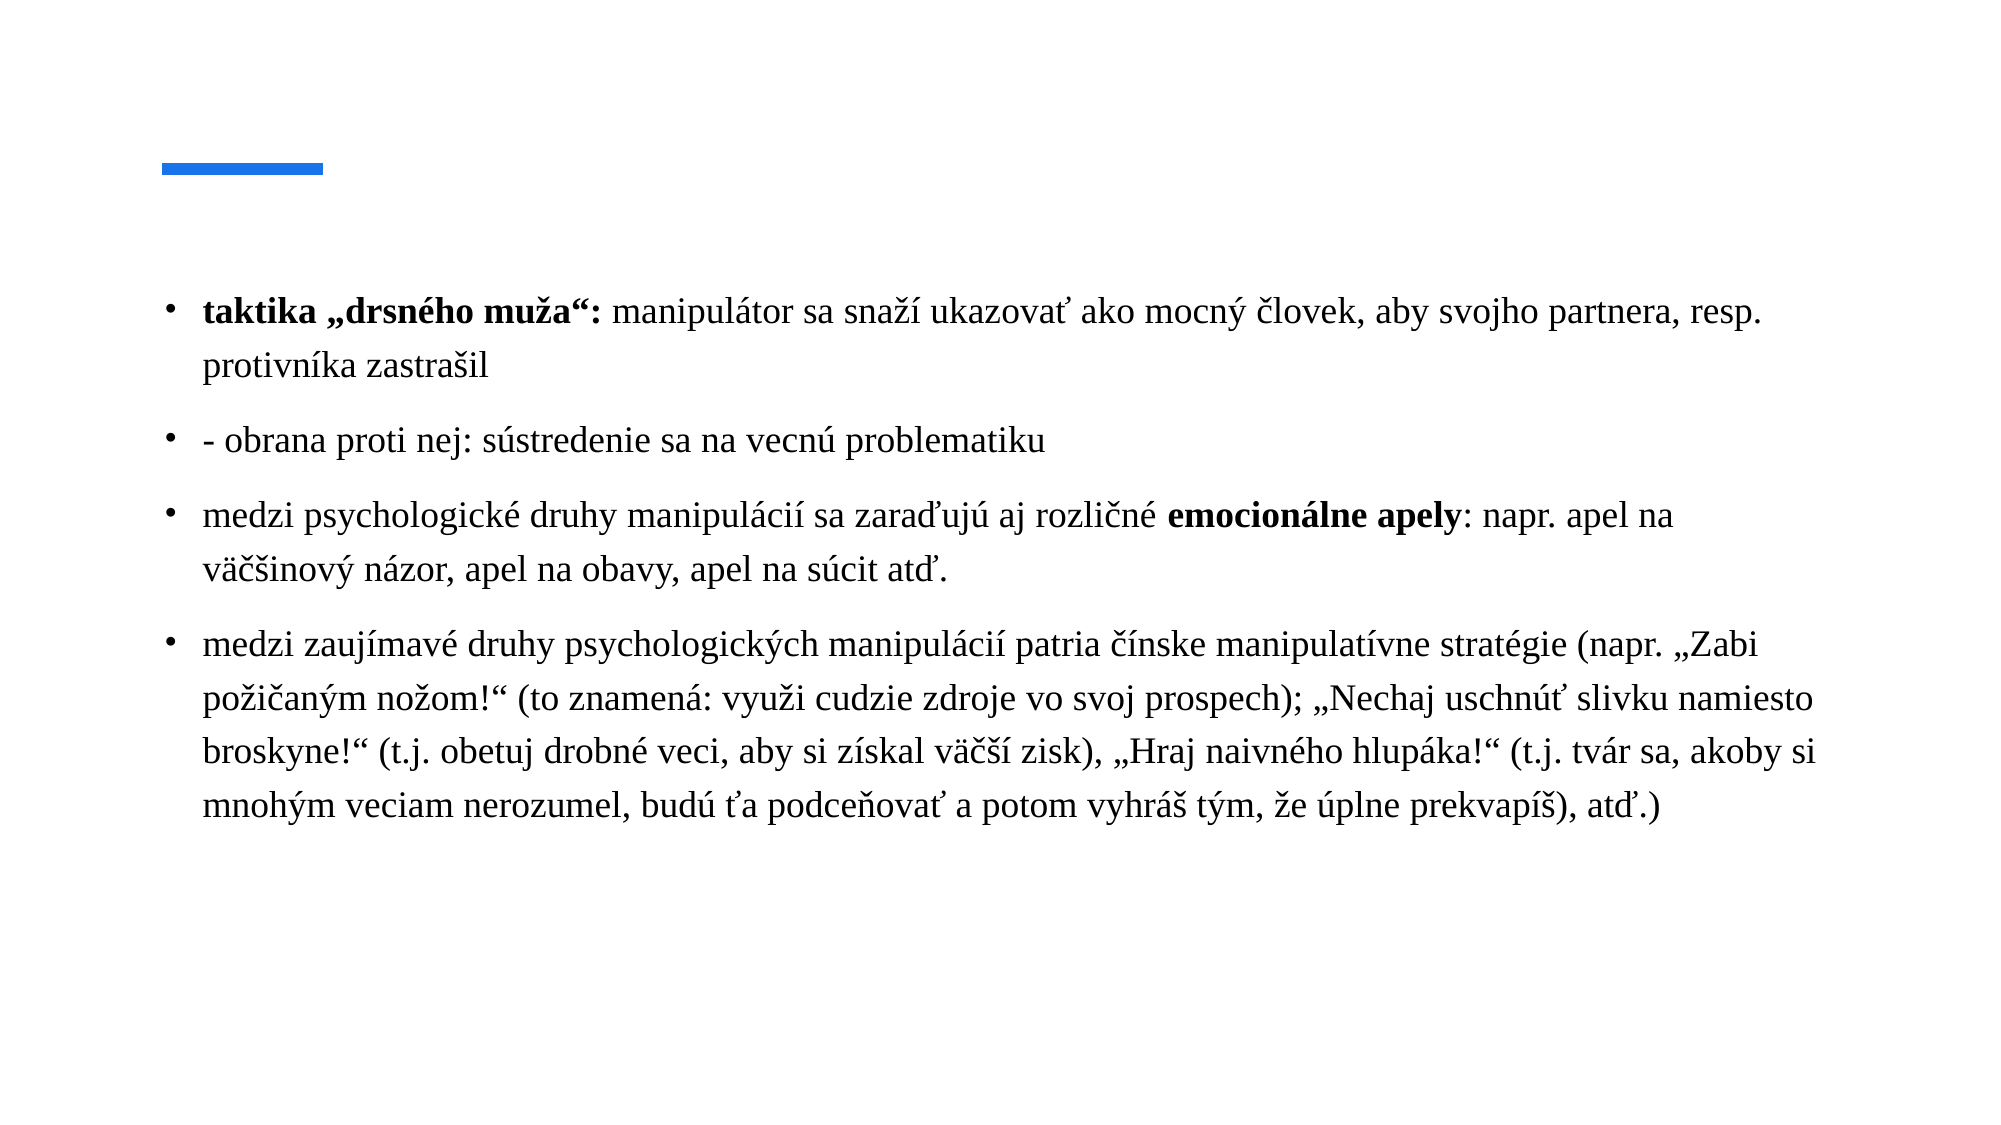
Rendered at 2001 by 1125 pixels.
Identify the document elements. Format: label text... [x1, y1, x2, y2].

list taktika „drsného muža“: manipulátor sa snaží ukazovať ako mocný človek, aby svojho partnera, resp. protivníka zastrašil - obrana proti nej: sústredenie sa na vecnú problematiku medzi psychologické druhy manipulácií sa zaraďujú aj rozličné emocionálne apely: napr. apel na väčšinový názor, apel na obavy, apel na súcit atď. medzi zaujímavé druhy psychologických manipulácií patria čínske manipulatívne stratégie (napr. „Zabi požičaným nožom!“ (to znamená: využi cudzie zdroje vo svoj prospech); „Nechaj uschnúť slivku namiesto broskyne!“ (t.j. obetuj drobné veci, aby si získal väčší zisk), „Hraj naivného hlupáka!“ (t.j. tvár sa, akoby si mnohým veciam nerozumel, budú ťa podceňovať a potom vyhráš tým, že úplne prekvapíš), atď.) [150, 269, 1850, 975]
